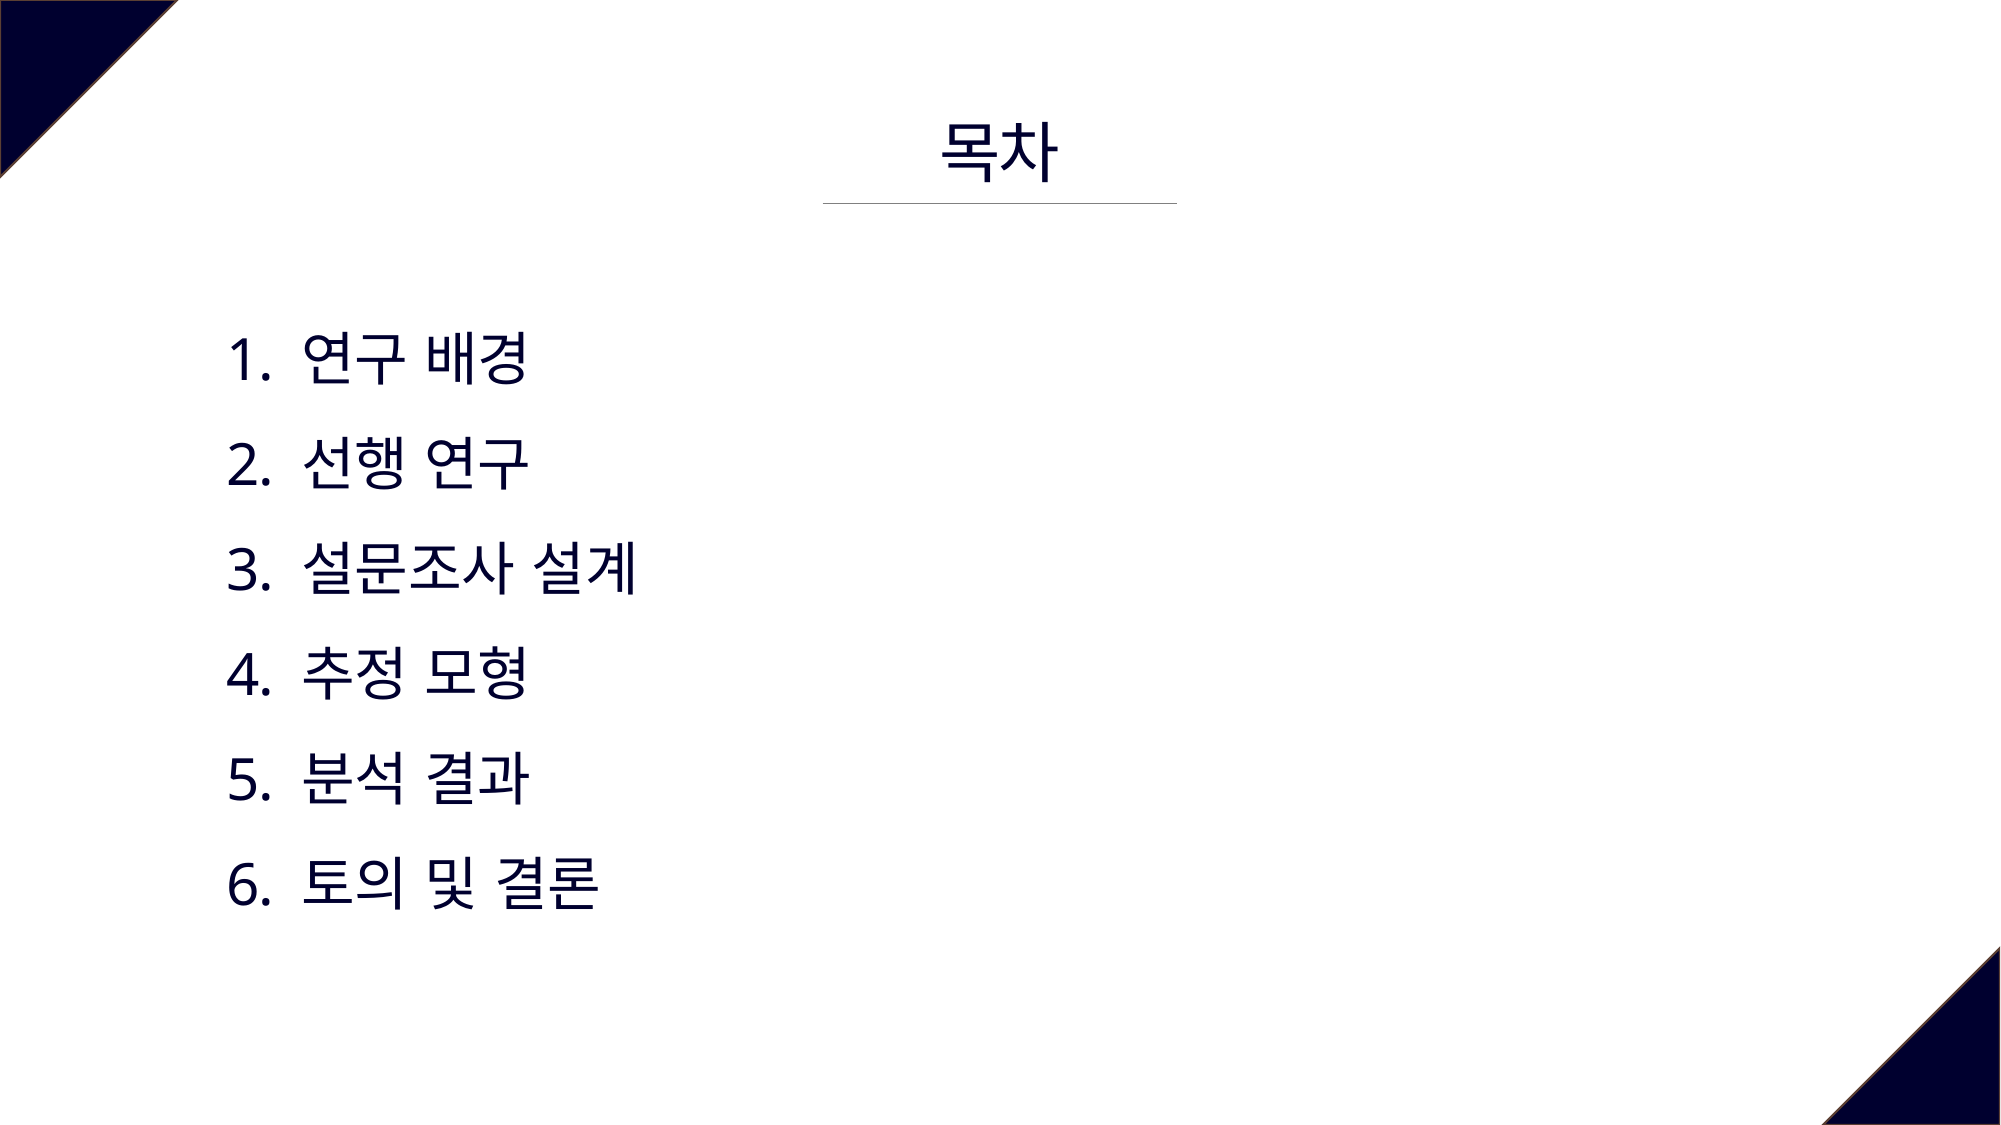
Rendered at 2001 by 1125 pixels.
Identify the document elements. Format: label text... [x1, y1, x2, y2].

text_box 연구 배경 선행 연구 설문조사 설계 추정 모형 분석 결과 토의 및 결론 [211, 279, 1655, 924]
text_box 목차 [925, 102, 1075, 198]
